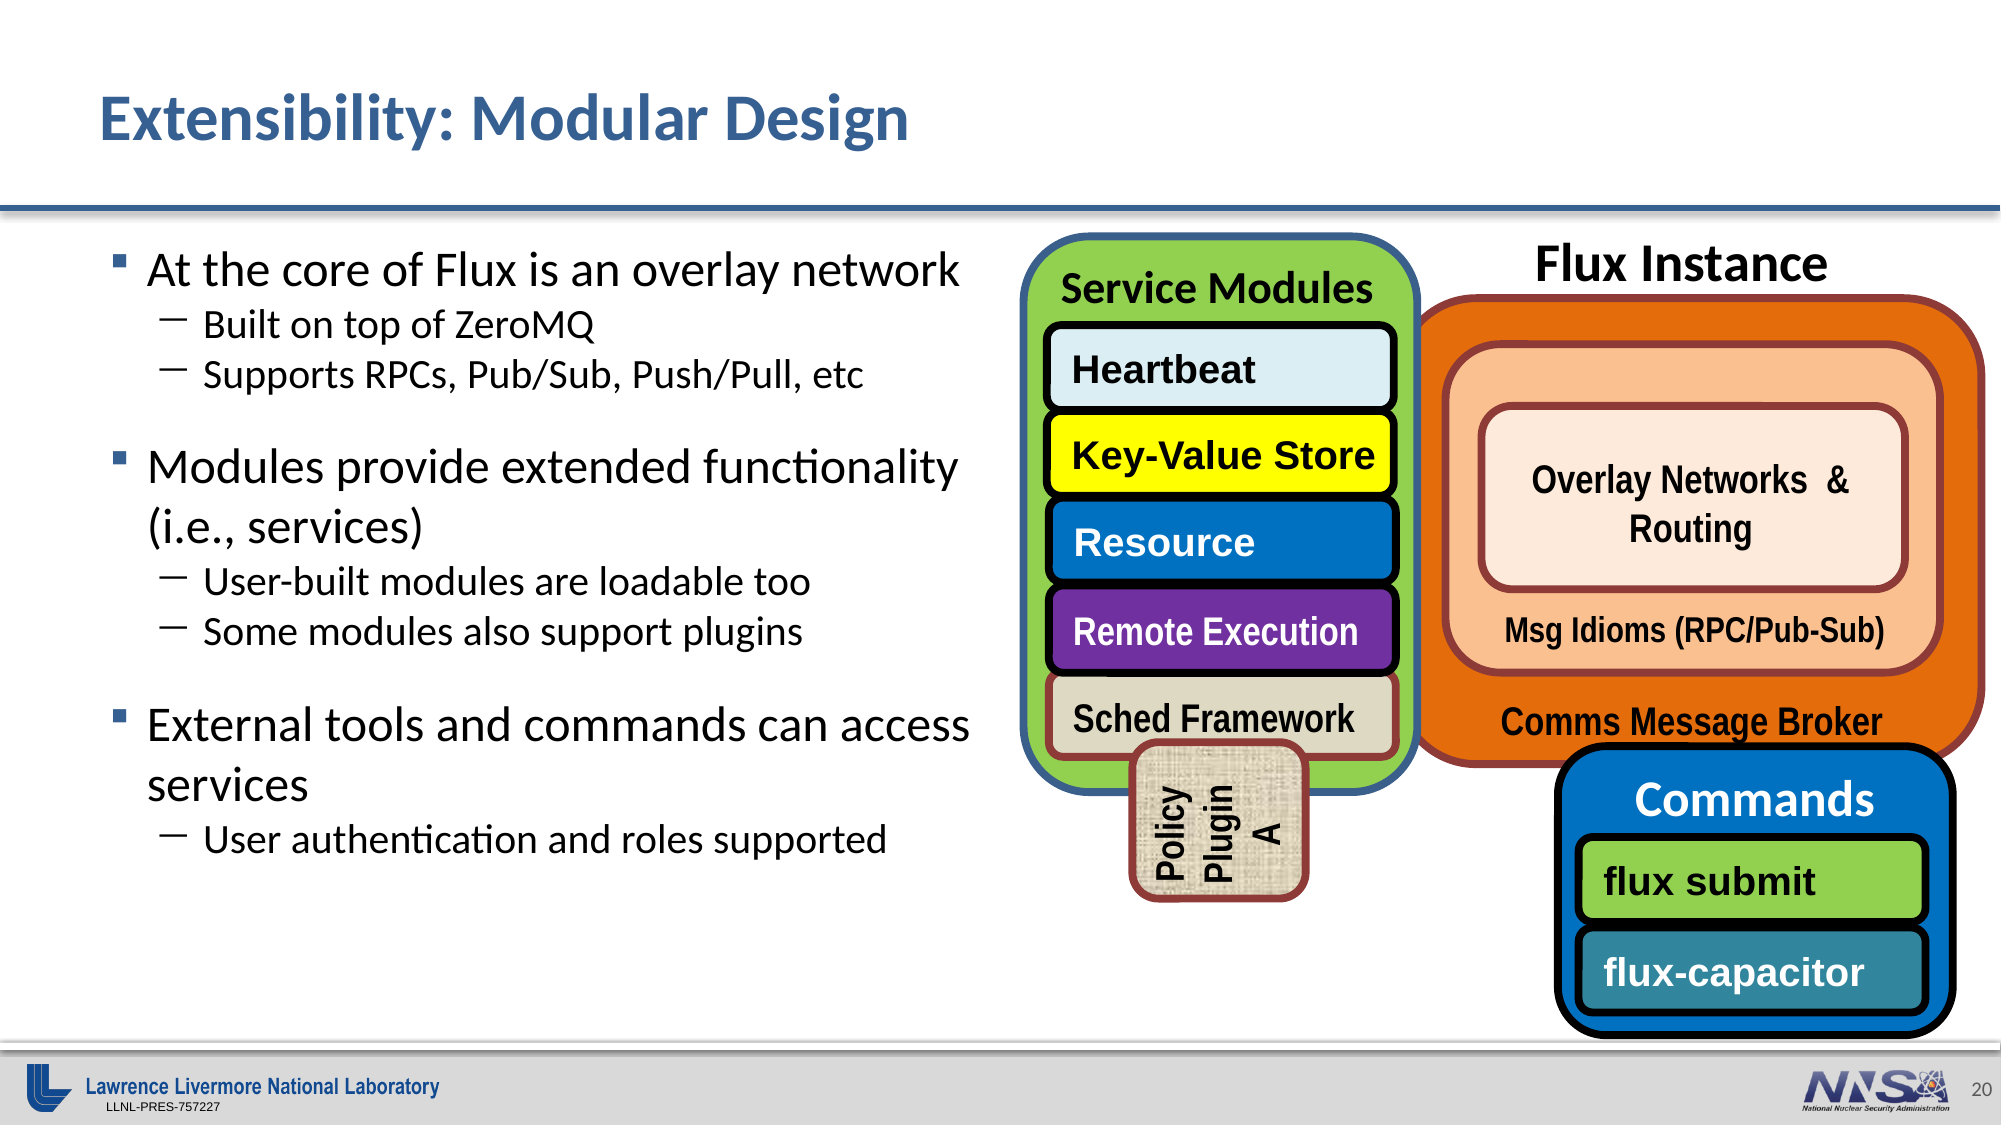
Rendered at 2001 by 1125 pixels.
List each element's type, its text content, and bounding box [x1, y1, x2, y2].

title Extensibility: Modular Design [99, 36, 1900, 202]
list At the core of Flux is an overlay network Built on top of ZeroMQ Supports RPCs, Pub/Sub, Push/Pull, etc Modules provide extended functionality (i.e., services) User-built modules are loadable too Some modules also support plugins External tools and commands can access services User authentication and roles supported [99, 236, 1004, 1042]
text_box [1020, 236, 1418, 901]
picture [27, 1064, 478, 1112]
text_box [1398, 219, 1982, 765]
picture [1795, 1057, 1956, 1119]
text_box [1557, 746, 1953, 1036]
